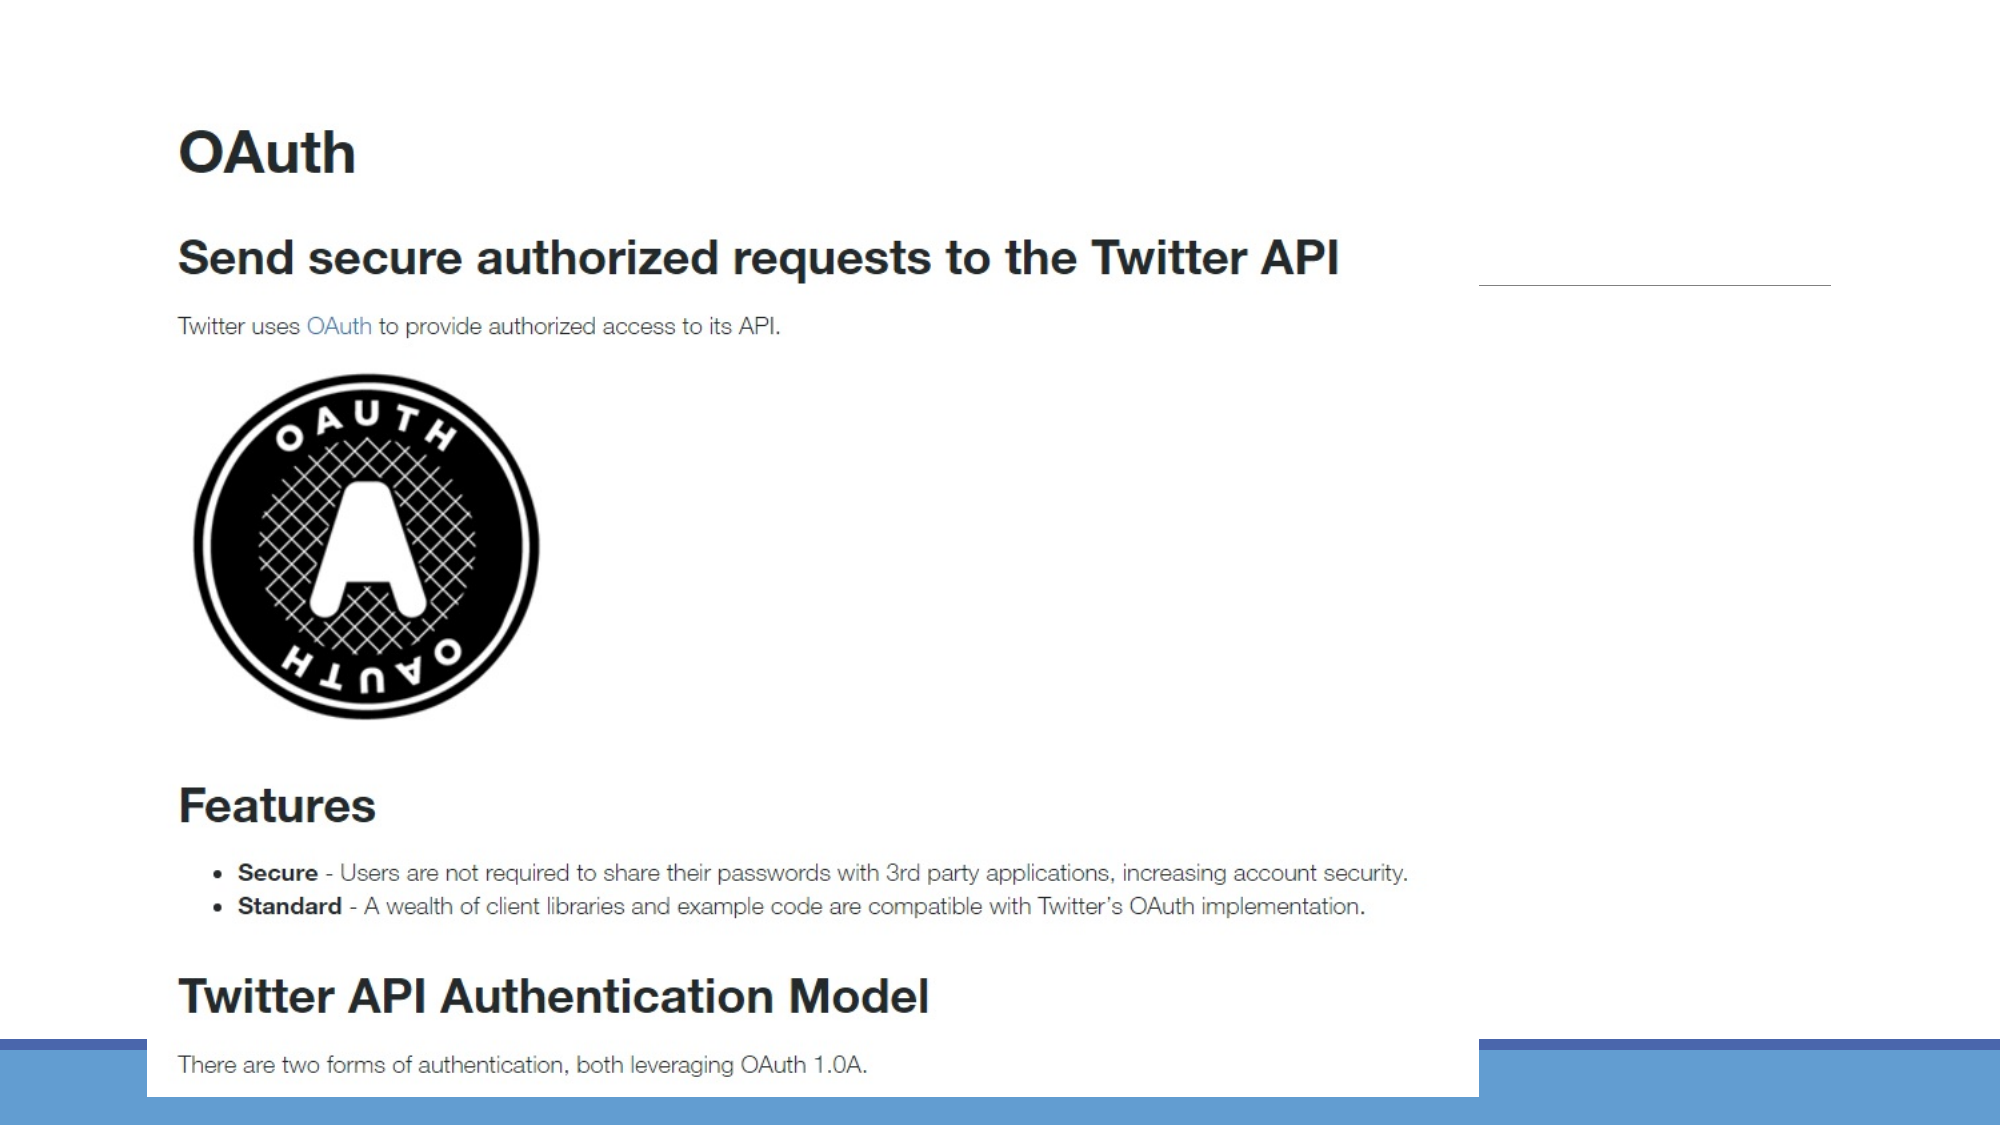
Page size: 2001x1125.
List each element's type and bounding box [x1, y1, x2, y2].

list [146, 80, 1480, 1098]
